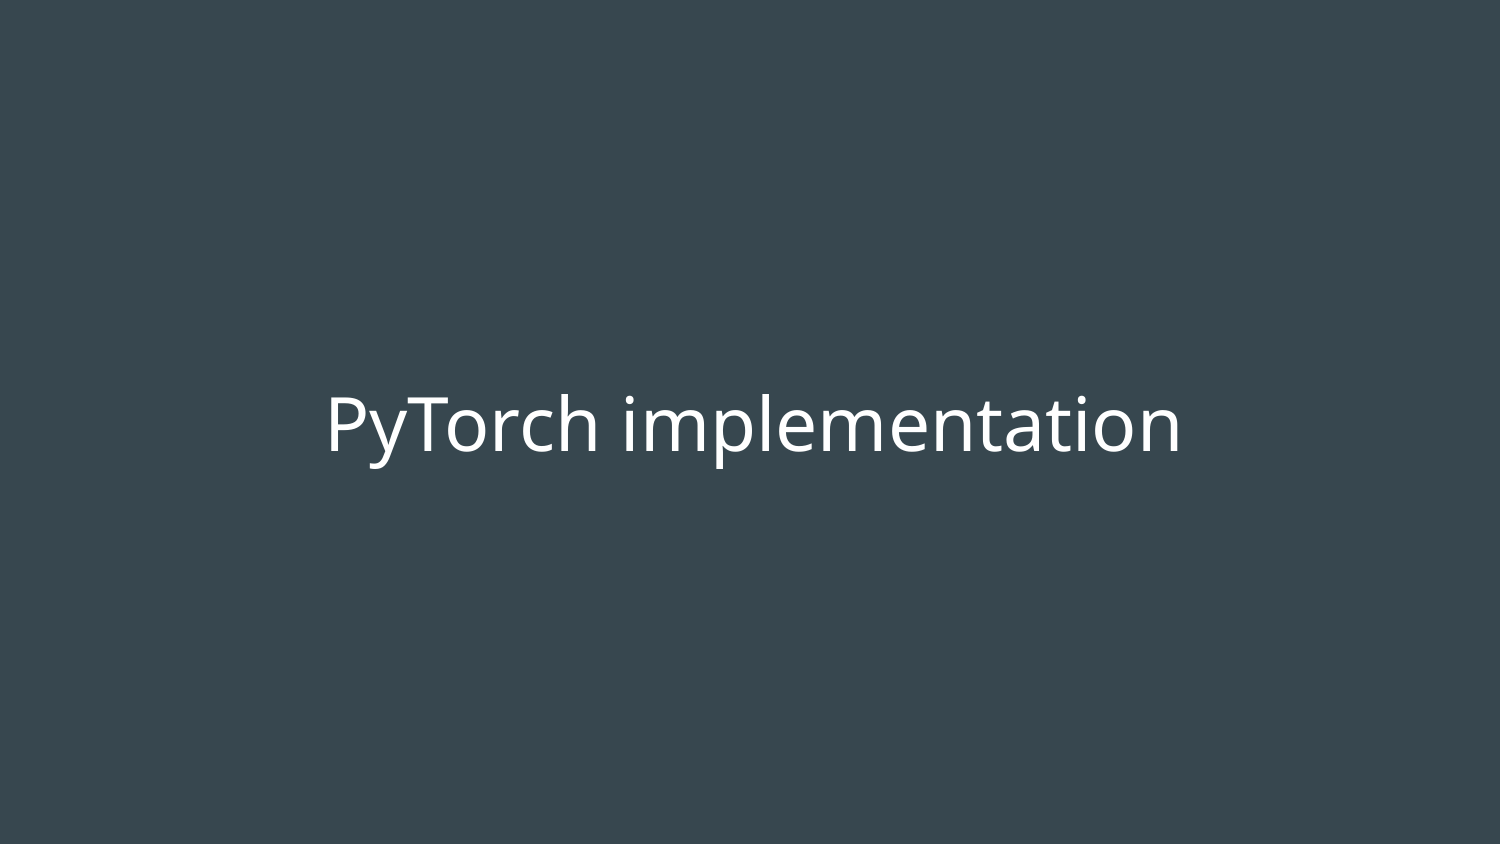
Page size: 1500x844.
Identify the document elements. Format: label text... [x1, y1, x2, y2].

title PyTorch implementation [110, 351, 1399, 493]
